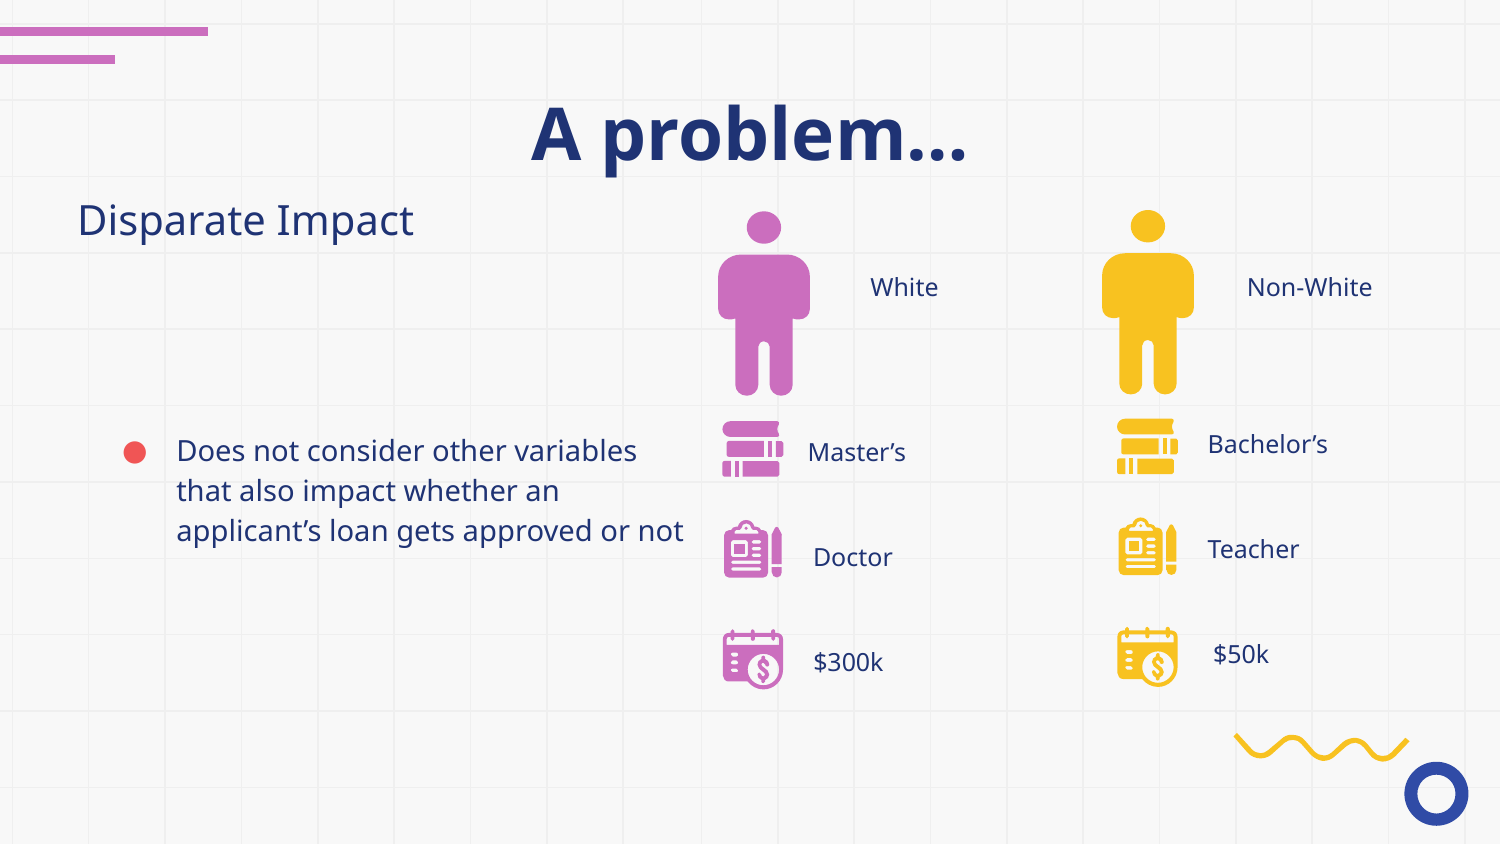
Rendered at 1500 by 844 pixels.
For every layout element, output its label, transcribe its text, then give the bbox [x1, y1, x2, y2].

title A problem… [118, 72, 1383, 167]
text_box Bachelor’s [1192, 408, 1349, 474]
text_box Doctor [798, 521, 997, 587]
text_box Master’s [792, 416, 949, 482]
text_box Disparate Impact [41, 171, 450, 259]
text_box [1116, 418, 1179, 475]
text_box White [855, 252, 973, 317]
subtitle Does not consider other variables that also impact whether an applicant’s loan gets approved or not [86, 376, 708, 554]
text_box $50k [1198, 619, 1316, 684]
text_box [1101, 209, 1195, 395]
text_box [717, 211, 811, 396]
text_box $300k [798, 627, 916, 692]
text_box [723, 519, 783, 578]
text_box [722, 420, 784, 478]
text_box Teacher [1192, 514, 1392, 579]
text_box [1117, 626, 1178, 688]
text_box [722, 628, 784, 690]
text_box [1118, 517, 1177, 576]
text_box Non-White [1231, 252, 1388, 317]
